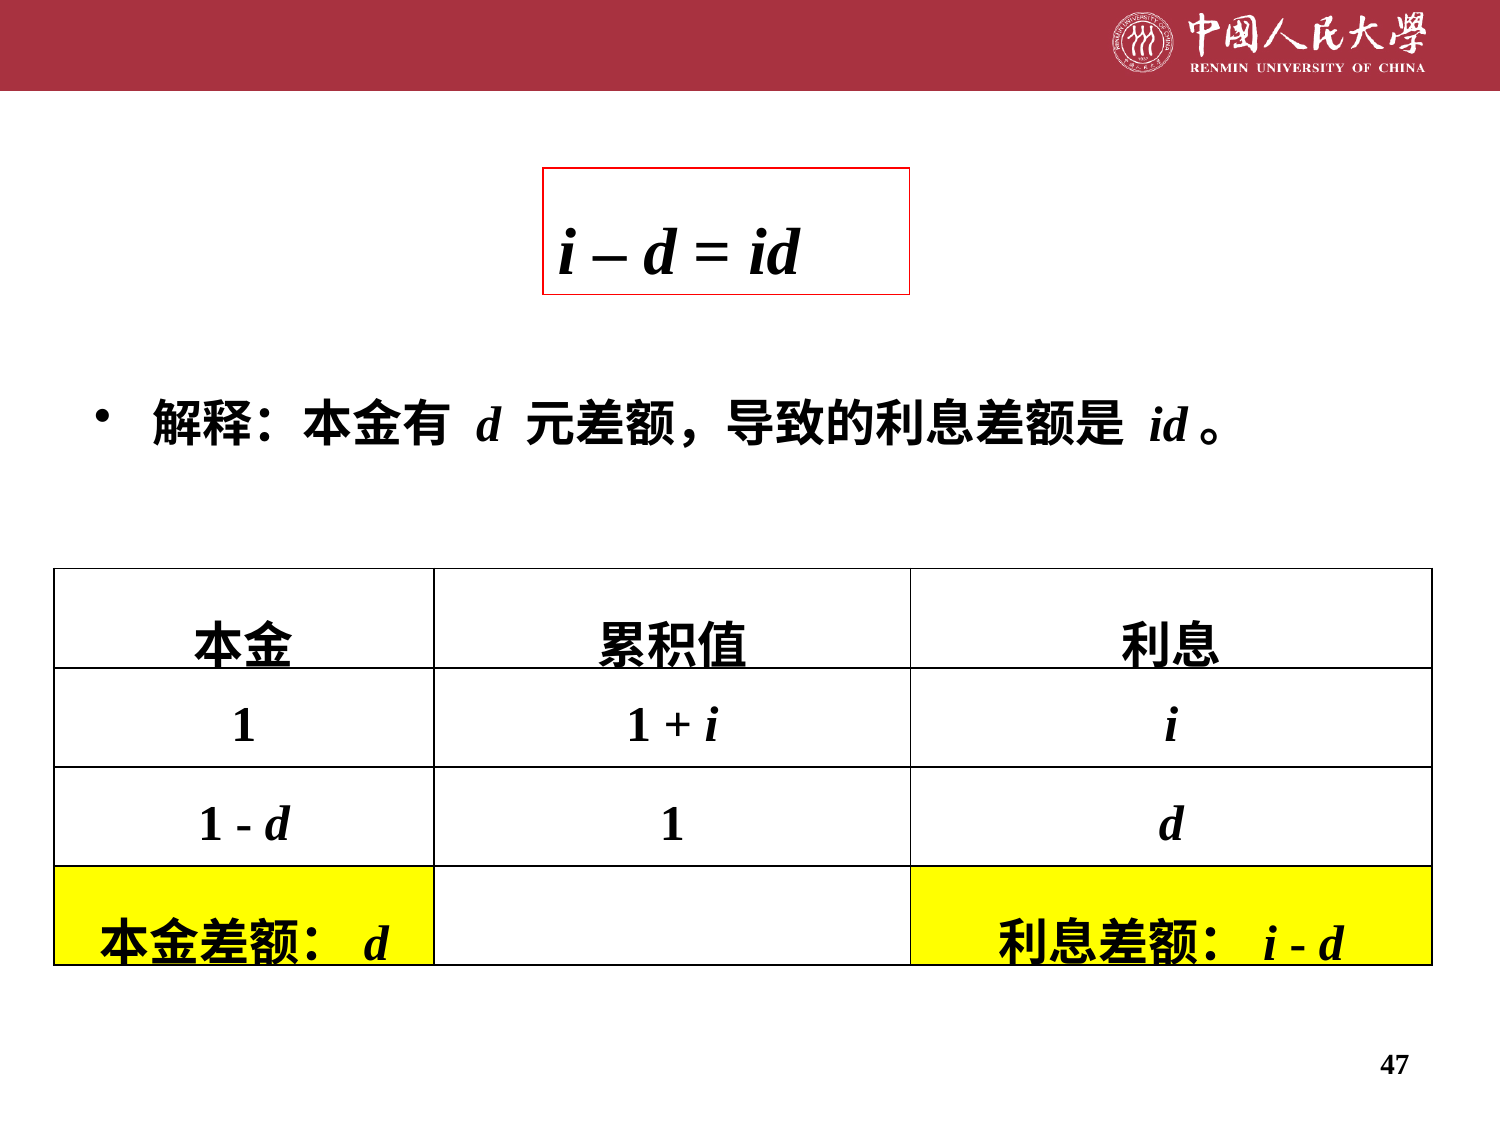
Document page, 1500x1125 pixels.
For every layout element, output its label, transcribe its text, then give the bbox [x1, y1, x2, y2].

table_header 累积值 [435, 569, 910, 667]
table_cell i [911, 669, 1431, 766]
table_cell 1 + i [435, 669, 910, 766]
table_cell 利息差额：i - d [911, 867, 1431, 964]
table_cell [435, 867, 910, 964]
table_header 利息 [911, 569, 1431, 667]
table_cell 1 - d [55, 768, 433, 865]
text_box 解释：本金有 d 元差额，导致的利息差额是 id。 [79, 360, 1466, 459]
table_cell d [911, 768, 1431, 865]
table_cell 本金差额：d [55, 867, 433, 964]
slide_number 47 [1074, 1024, 1425, 1103]
table_header 本金 [55, 569, 433, 667]
table_cell 1 [435, 768, 910, 865]
text_box i – d = id [543, 168, 910, 295]
table_cell 1 [55, 669, 433, 766]
picture [0, 0, 1500, 91]
